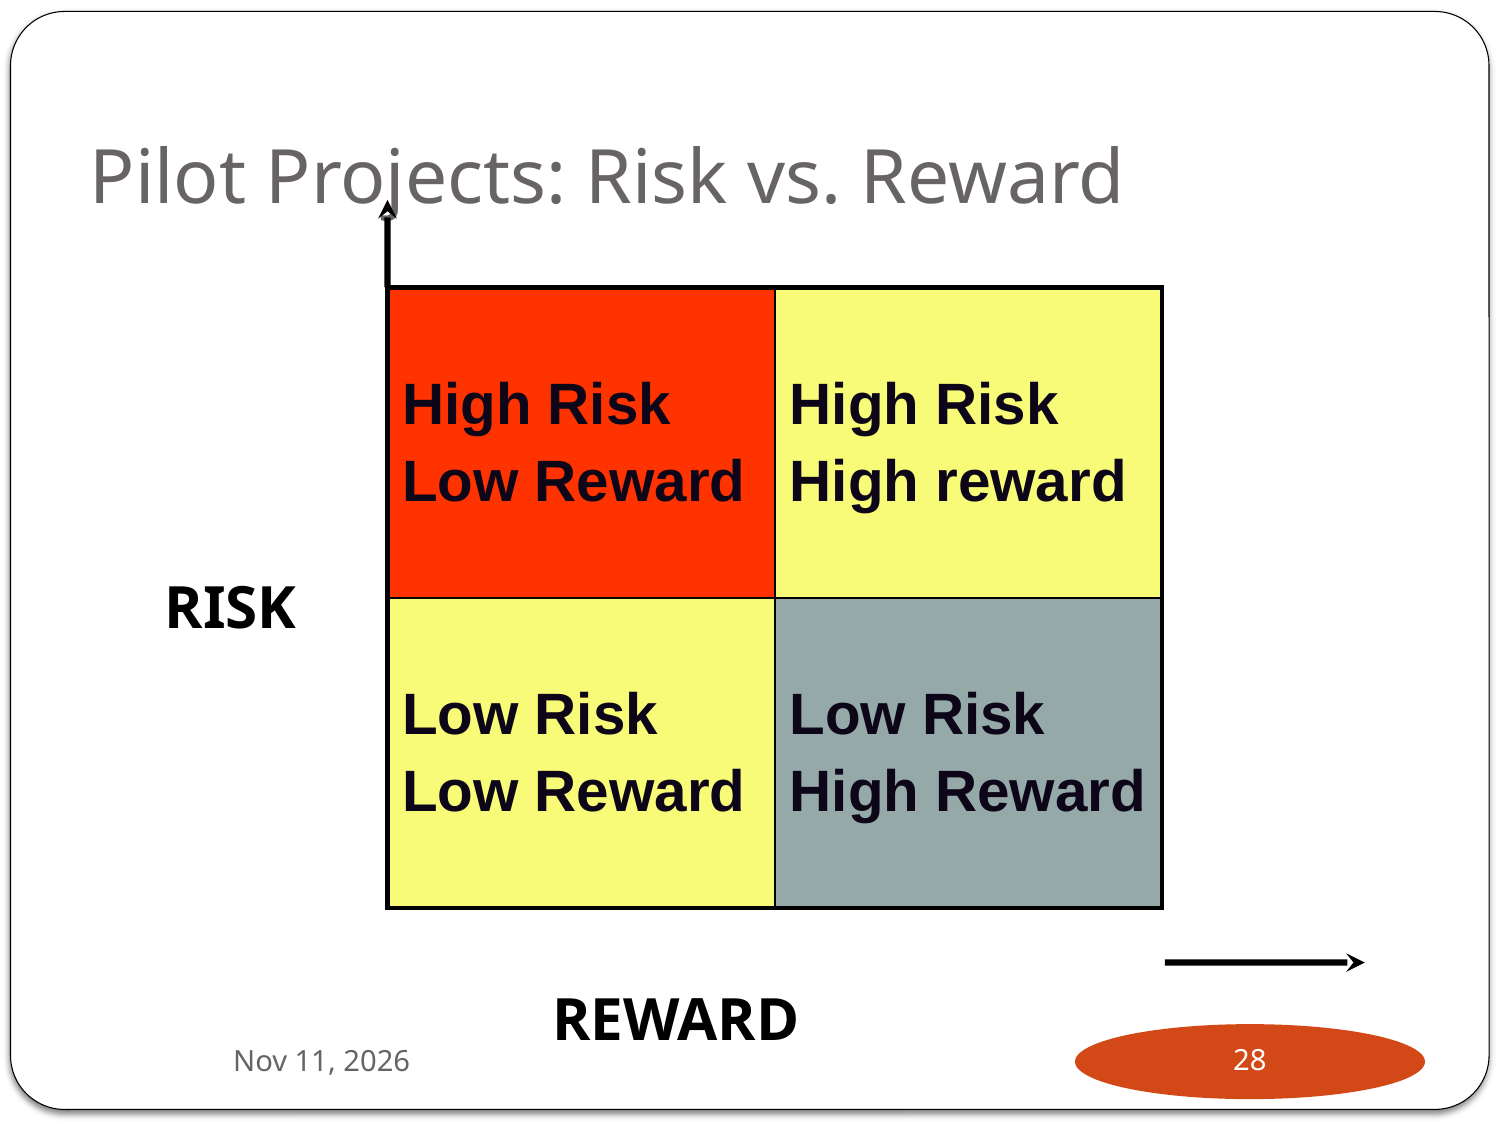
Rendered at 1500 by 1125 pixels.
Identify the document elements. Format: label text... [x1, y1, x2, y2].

text_box [381, 199, 394, 213]
text_box RISK [149, 562, 363, 648]
text_box REWARD [537, 975, 938, 1060]
text_box [1352, 956, 1365, 969]
slide_number 28 [1074, 1024, 1426, 1100]
table_header High Risk Low Reward [390, 290, 774, 597]
table_header High Risk High reward [776, 290, 1160, 597]
table_cell Low Risk Low Reward [390, 599, 774, 906]
slide_number 6-Oct-17 [75, 1024, 425, 1100]
table_cell Low Risk High Reward [776, 599, 1160, 906]
title Pilot Projects: Risk vs. Reward [75, 45, 1250, 234]
